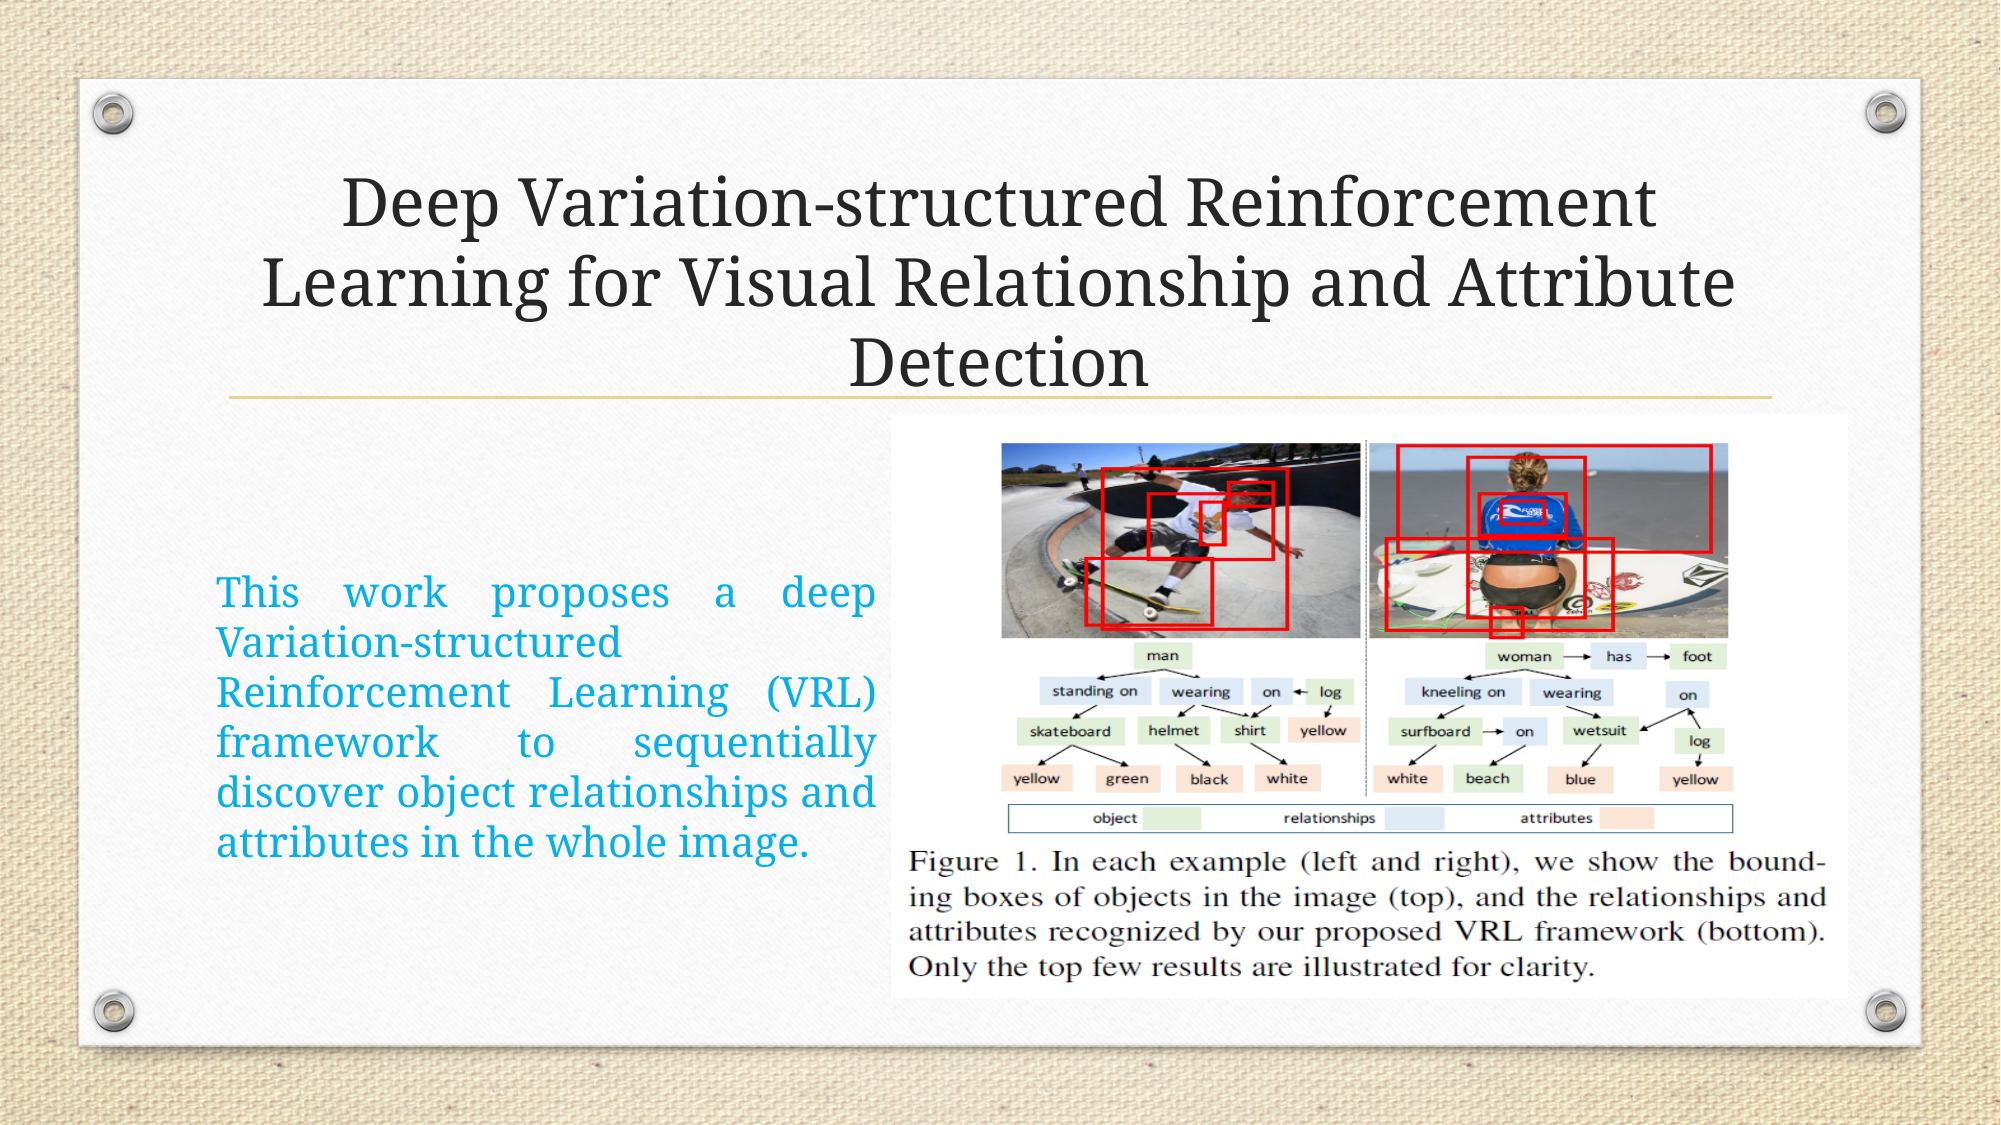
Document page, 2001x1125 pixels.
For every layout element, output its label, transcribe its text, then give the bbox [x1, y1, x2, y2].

title Deep Variation-structured Reinforcement Learning for Visual Relationship and Attribute Detection [212, 144, 1788, 415]
text_box This work proposes a deep Variation-structured Reinforcement Learning (VRL) framework to sequentially discover object relationships and attributes in the whole image. [201, 558, 891, 874]
picture [0, 0, 2001, 1125]
